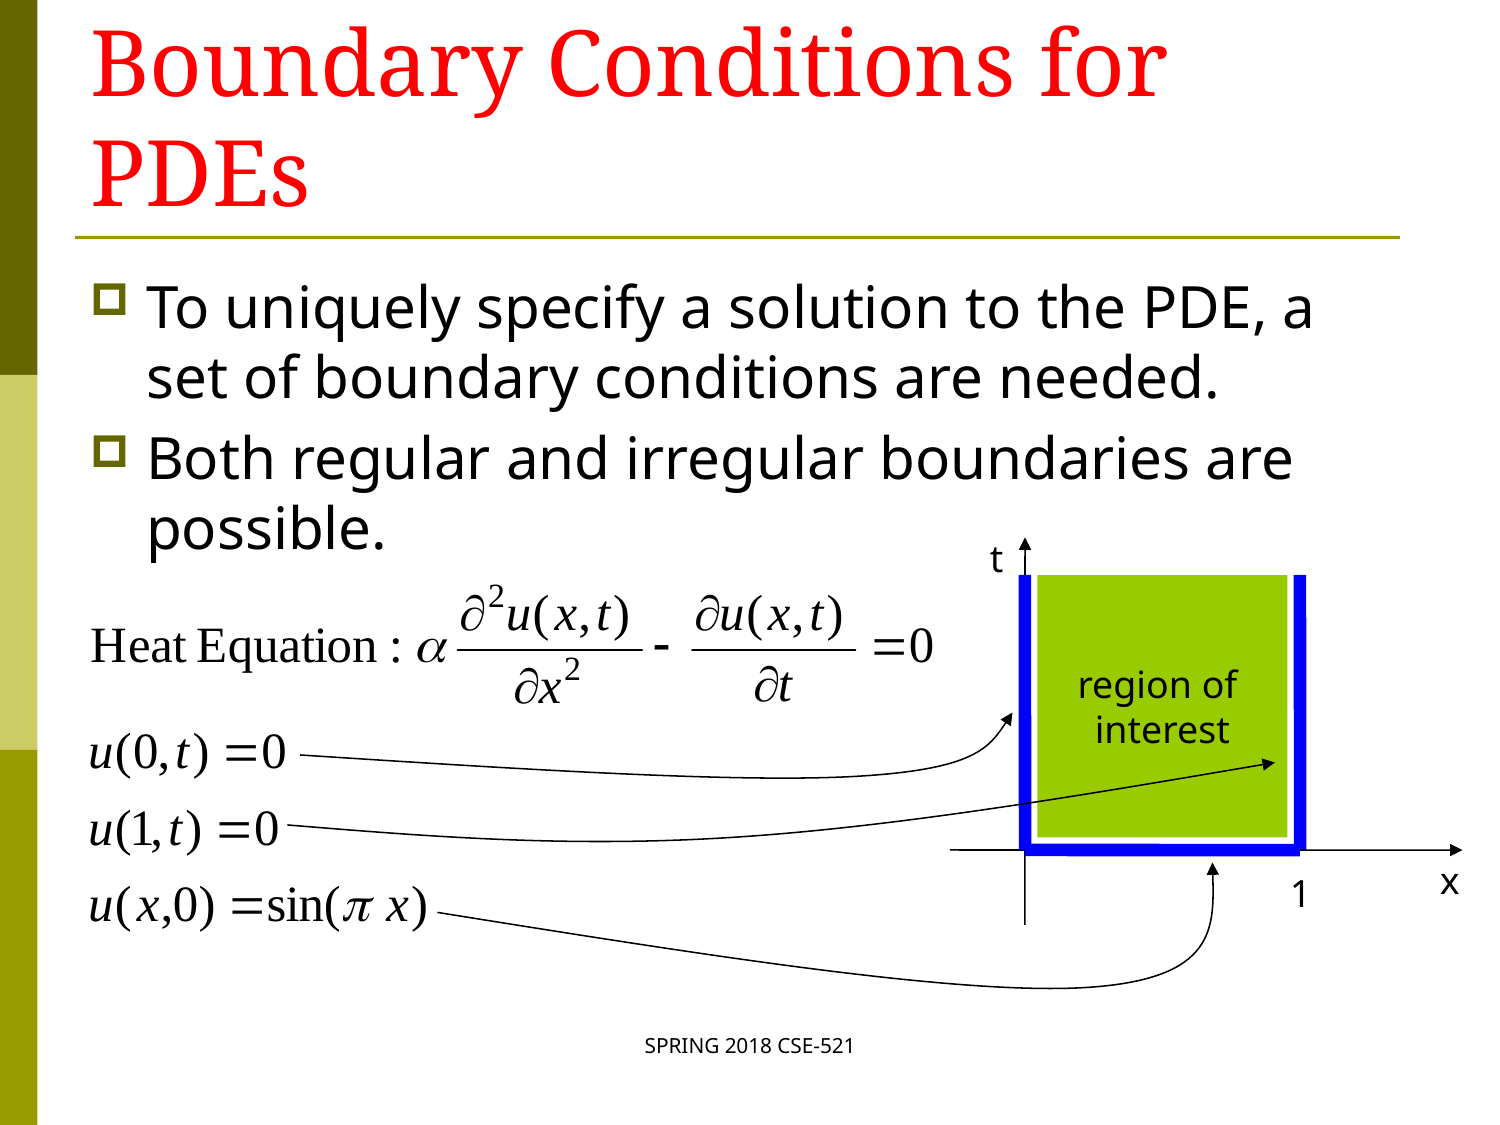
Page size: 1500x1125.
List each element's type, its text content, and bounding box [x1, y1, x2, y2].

title Boundary Conditions for PDEs [75, 45, 1425, 233]
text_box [81, 570, 944, 945]
text_box [690, 862, 1220, 989]
text_box [948, 712, 1013, 764]
footer SPRING 2018 CSE-521 [512, 1024, 988, 1101]
text_box region of interest [1037, 575, 1288, 838]
text_box [1450, 843, 1461, 849]
text_box 1 [1274, 862, 1338, 923]
list To uniquely specify a solution to the PDE, a set of boundary conditions are needed. Both regular and irregular boundaries are possible. [75, 262, 1425, 600]
text_box [948, 758, 1275, 815]
text_box t [974, 527, 1038, 588]
text_box x [1424, 849, 1488, 910]
